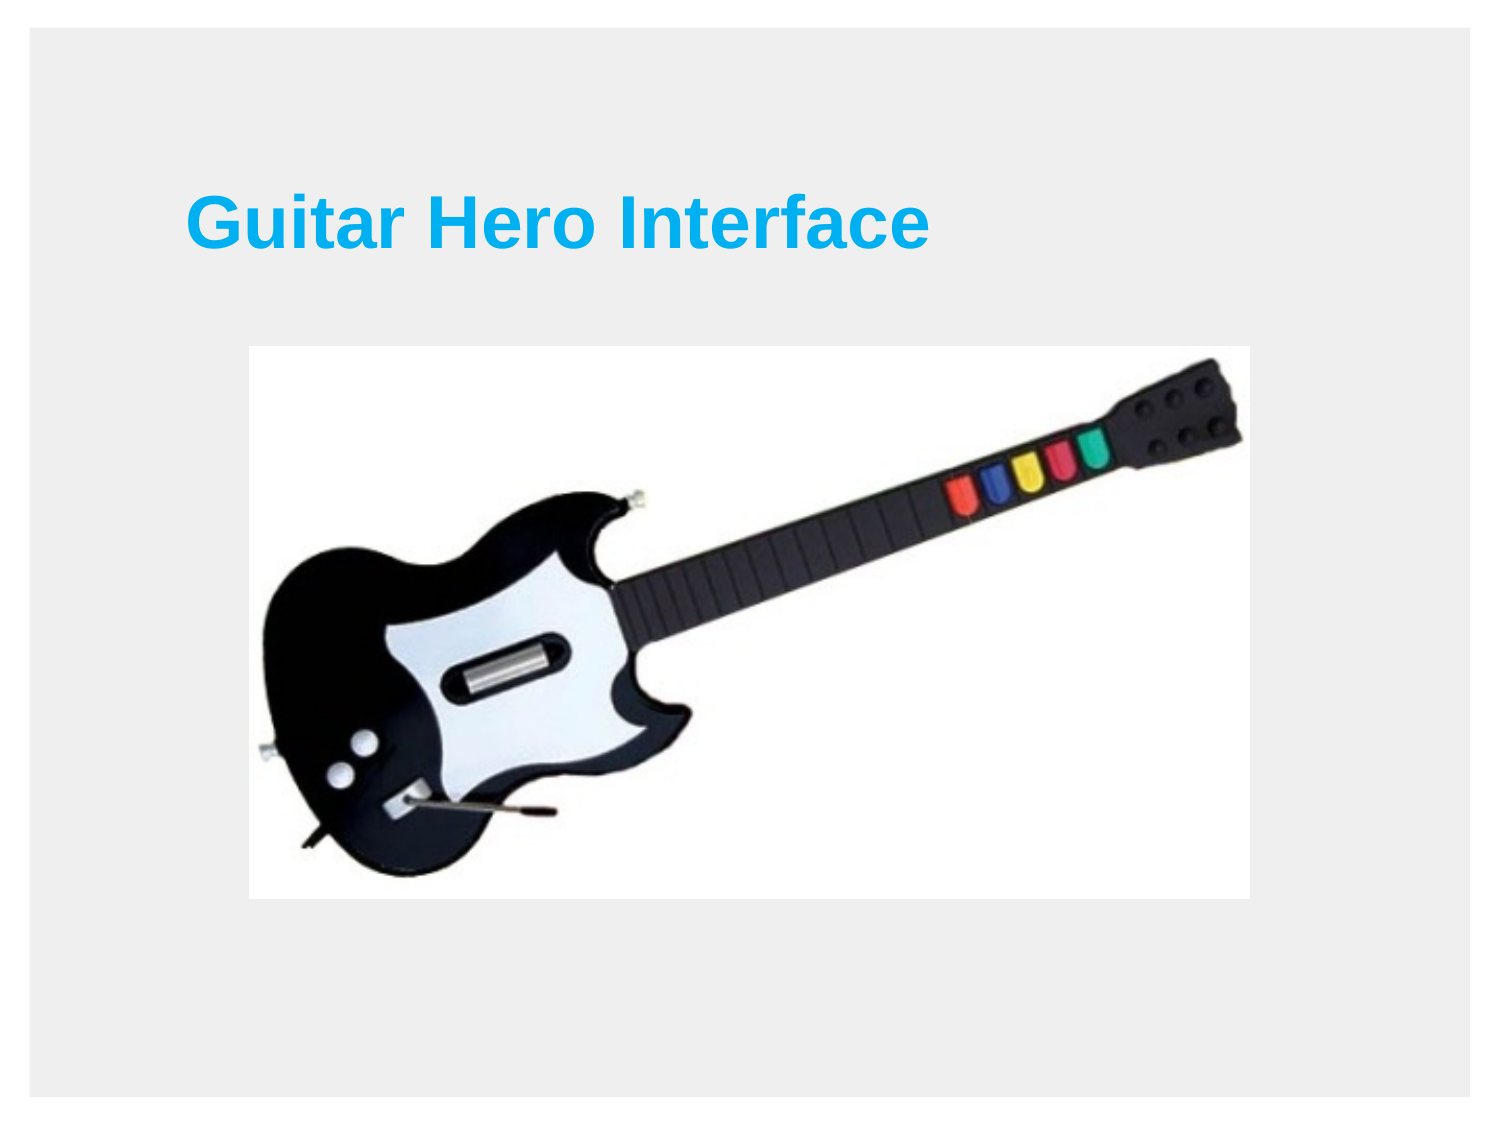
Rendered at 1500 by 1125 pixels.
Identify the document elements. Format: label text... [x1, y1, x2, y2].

list Guitar Hero Interface [170, 164, 1065, 323]
picture [249, 346, 1251, 899]
